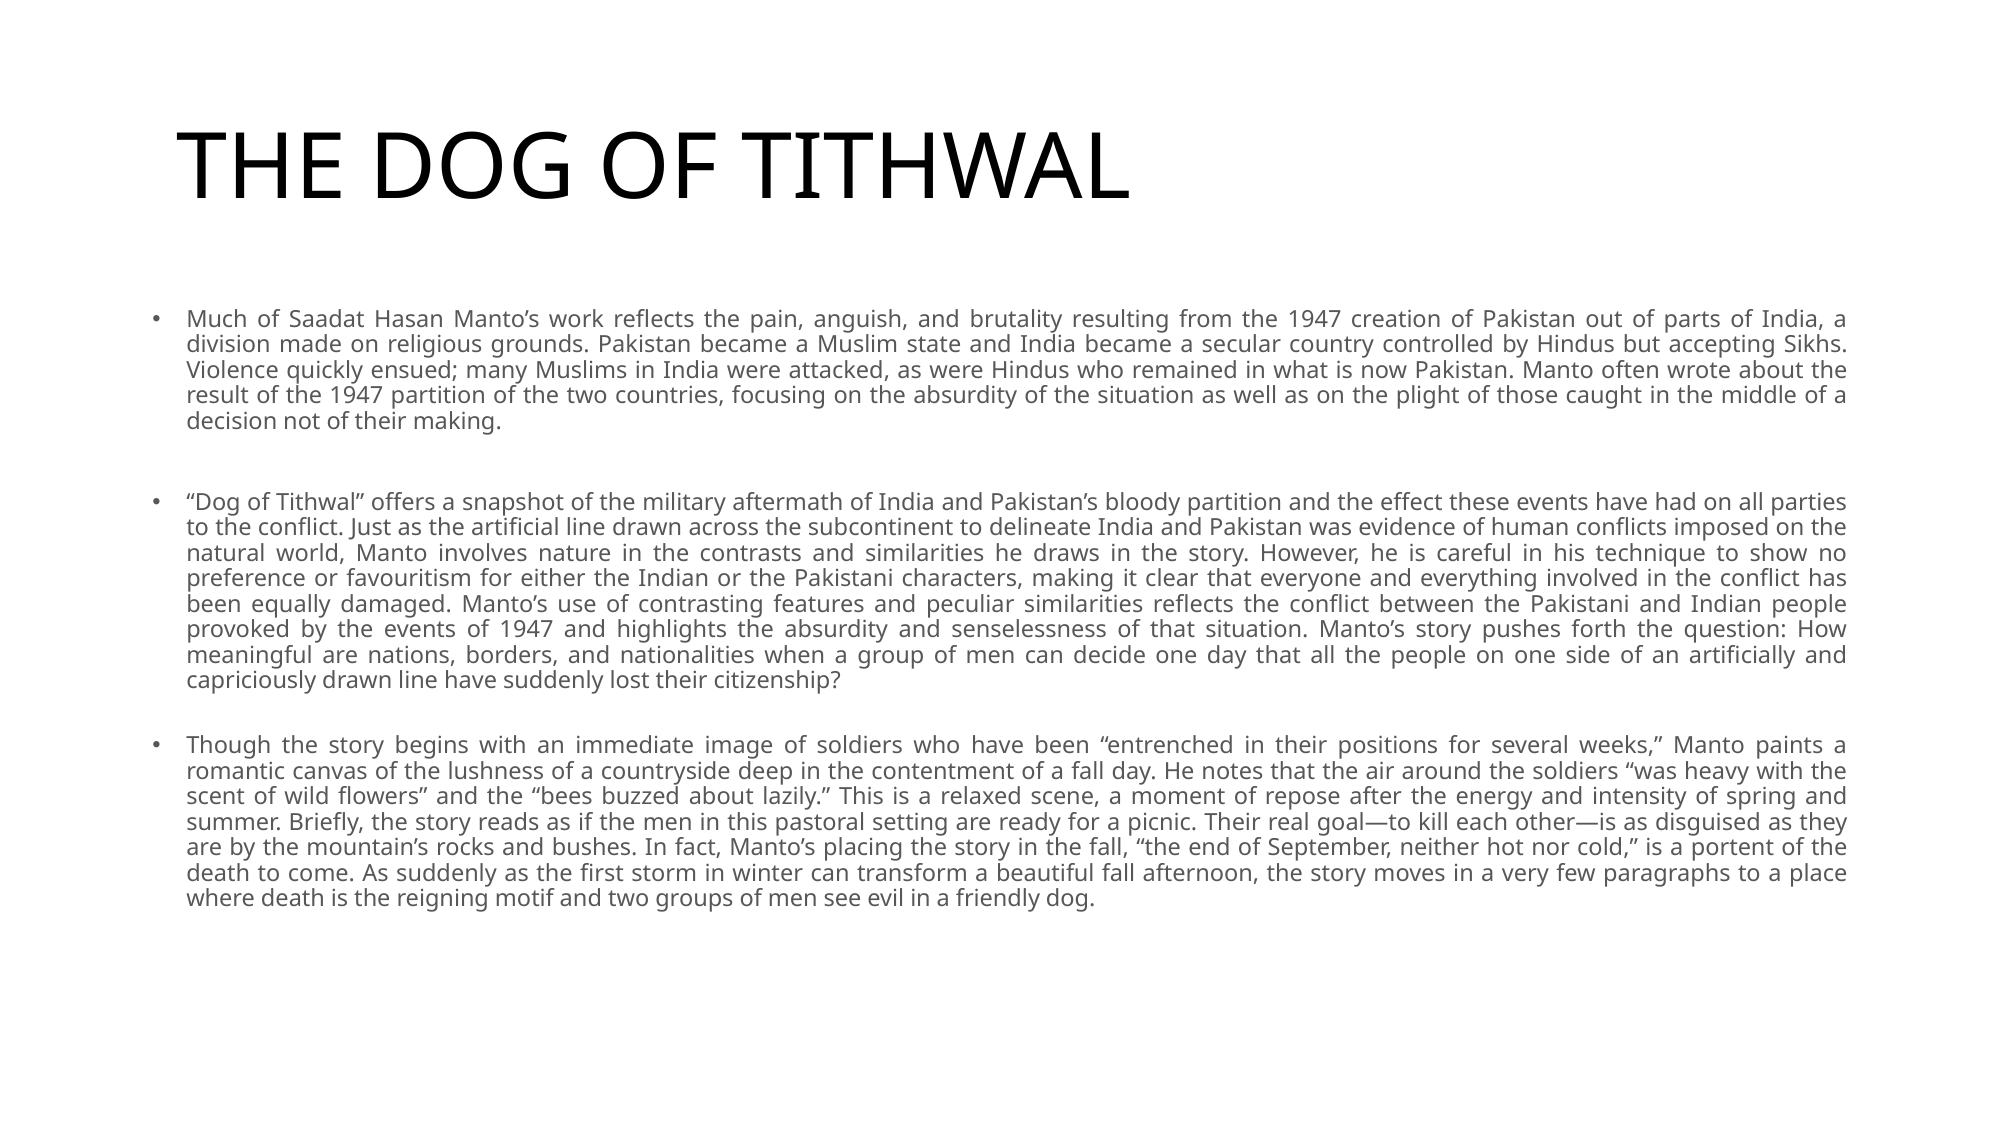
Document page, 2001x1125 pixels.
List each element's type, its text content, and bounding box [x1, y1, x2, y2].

list Much of Saadat Hasan Manto’s work reflects the pain, anguish, and brutality resulting from the 1947 creation of Pakistan out of parts of India, a division made on religious grounds. Pakistan became a Muslim state and India became a secular country controlled by Hindus but accepting Sikhs. Violence quickly ensued; many Muslims in India were attacked, as were Hindus who remained in what is now Pakistan. Manto often wrote about the result of the 1947 partition of the two countries, focusing on the absurdity of the situation as well as on the plight of those caught in the middle of a decision not of their making. “Dog of Tithwal” offers a snapshot of the military aftermath of India and Pakistan’s bloody partition and the effect these events have had on all parties to the conflict. Just as the artificial line drawn across the subcontinent to delineate India and Pakistan was evidence of human conflicts imposed on the natural world, Manto involves nature in the contrasts and similarities he draws in the story. However, he is careful in his technique to show no preference or favouritism for either the Indian or the Pakistani characters, making it clear that everyone and everything involved in the conflict has been equally damaged. Manto’s use of contrasting features and peculiar similarities reflects the conflict between the Pakistani and Indian people provoked by the events of 1947 and highlights the absurdity and senselessness of that situation. Manto’s story pushes forth the question: How meaningful are nations, borders, and nationalities when a group of men can decide one day that all the people on one side of an artificially and capriciously drawn line have suddenly lost their citizenship? Though the story begins with an immediate image of soldiers who have been “entrenched in their positions for several weeks,” Manto paints a romantic canvas of the lushness of a countryside deep in the contentment of a fall day. He notes that the air around the soldiers “was heavy with the scent of wild flowers” and the “bees buzzed about lazily.” This is a relaxed scene, a moment of repose after the energy and intensity of spring and summer. Briefly, the story reads as if the men in this pastoral setting are ready for a picnic. Their real goal—to kill each other—is as disguised as they are by the mountain’s rocks and bushes. In fact, Manto’s placing the story in the fall, “the end of September, neither hot nor cold,” is a portent of the death to come. As suddenly as the first storm in winter can transform a beautiful fall afternoon, the story moves in a very few paragraphs to a place where death is the reigning motif and two groups of men see evil in a friendly dog. [137, 299, 1863, 1014]
title THE DOG OF TITHWAL [137, 59, 1863, 278]
